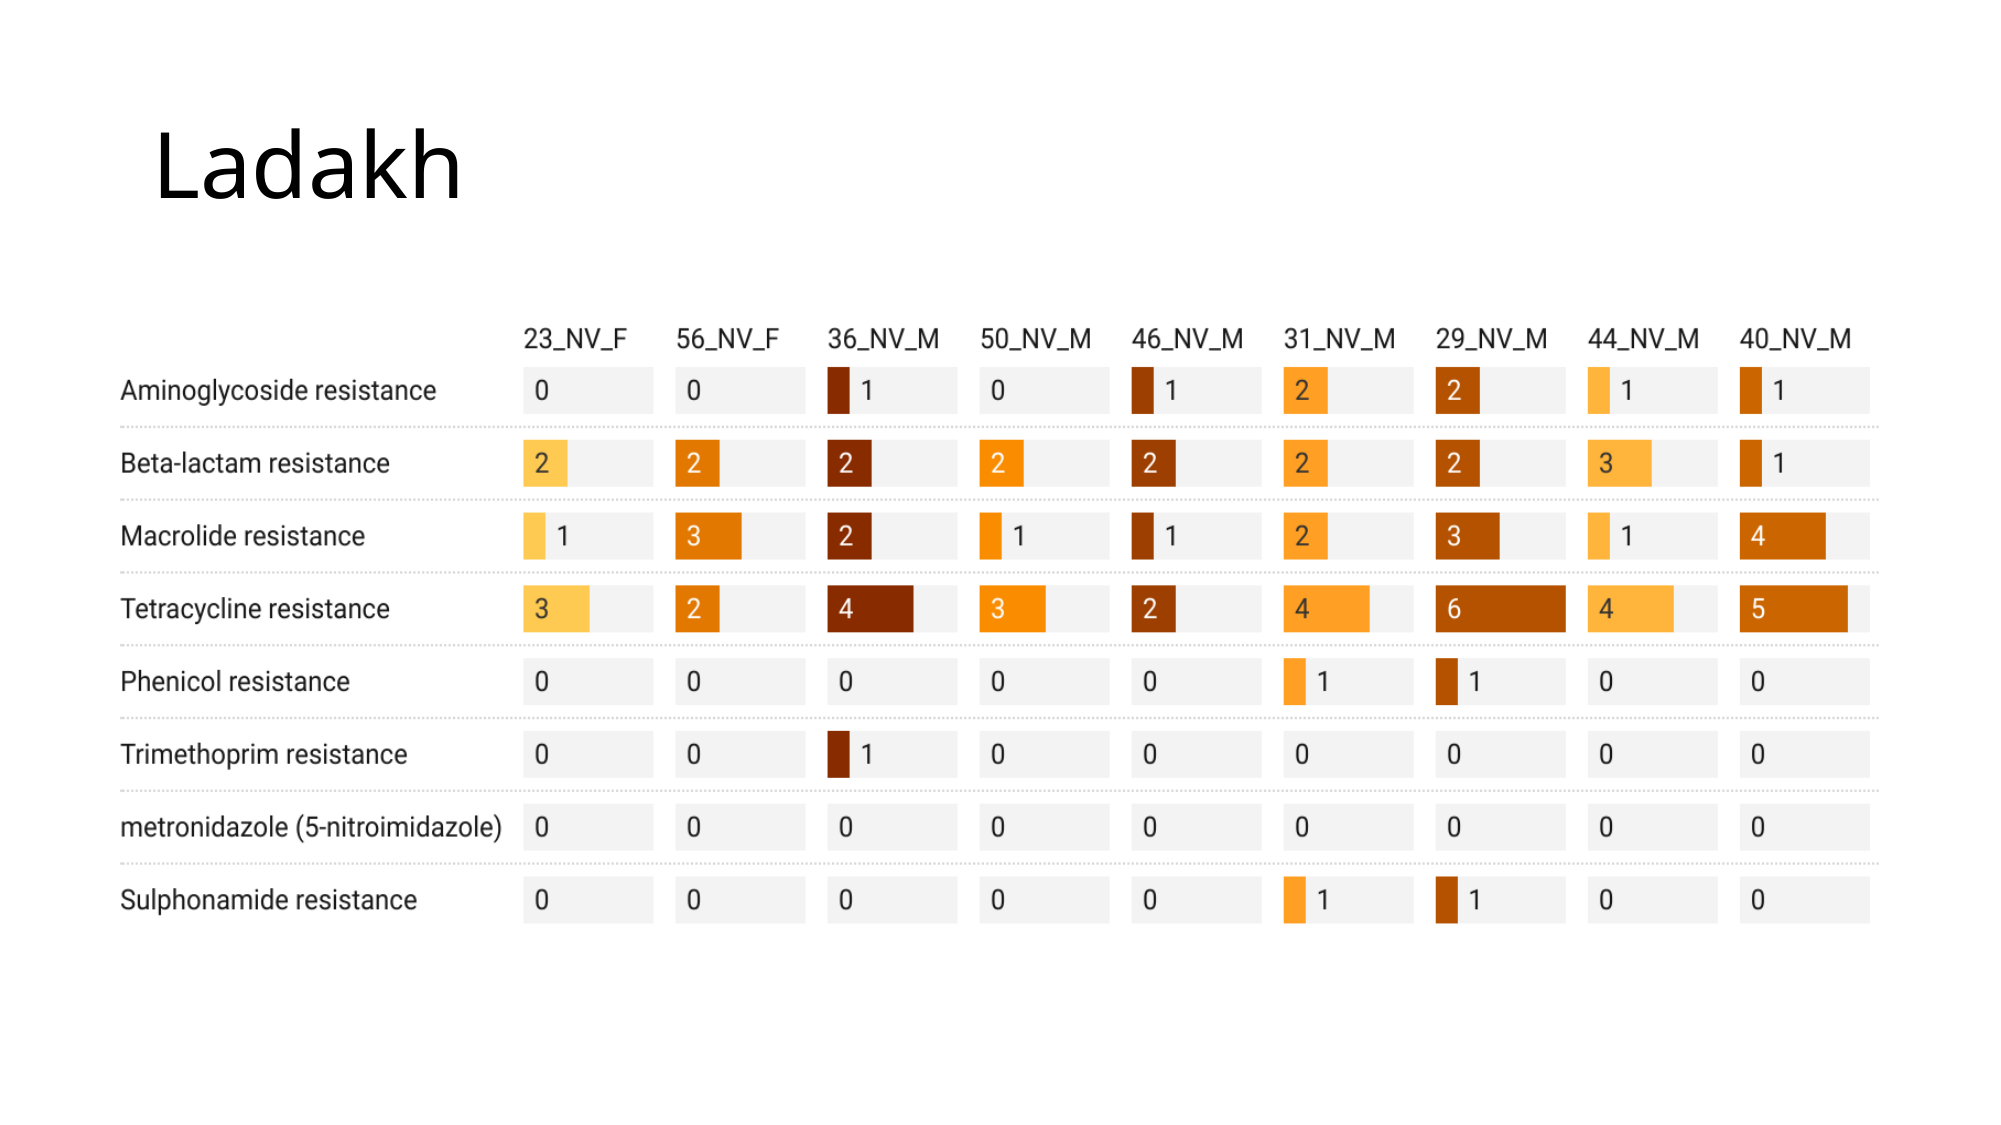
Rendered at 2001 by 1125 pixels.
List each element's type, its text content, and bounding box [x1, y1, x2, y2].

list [96, 299, 1903, 947]
title Ladakh [137, 59, 1863, 278]
